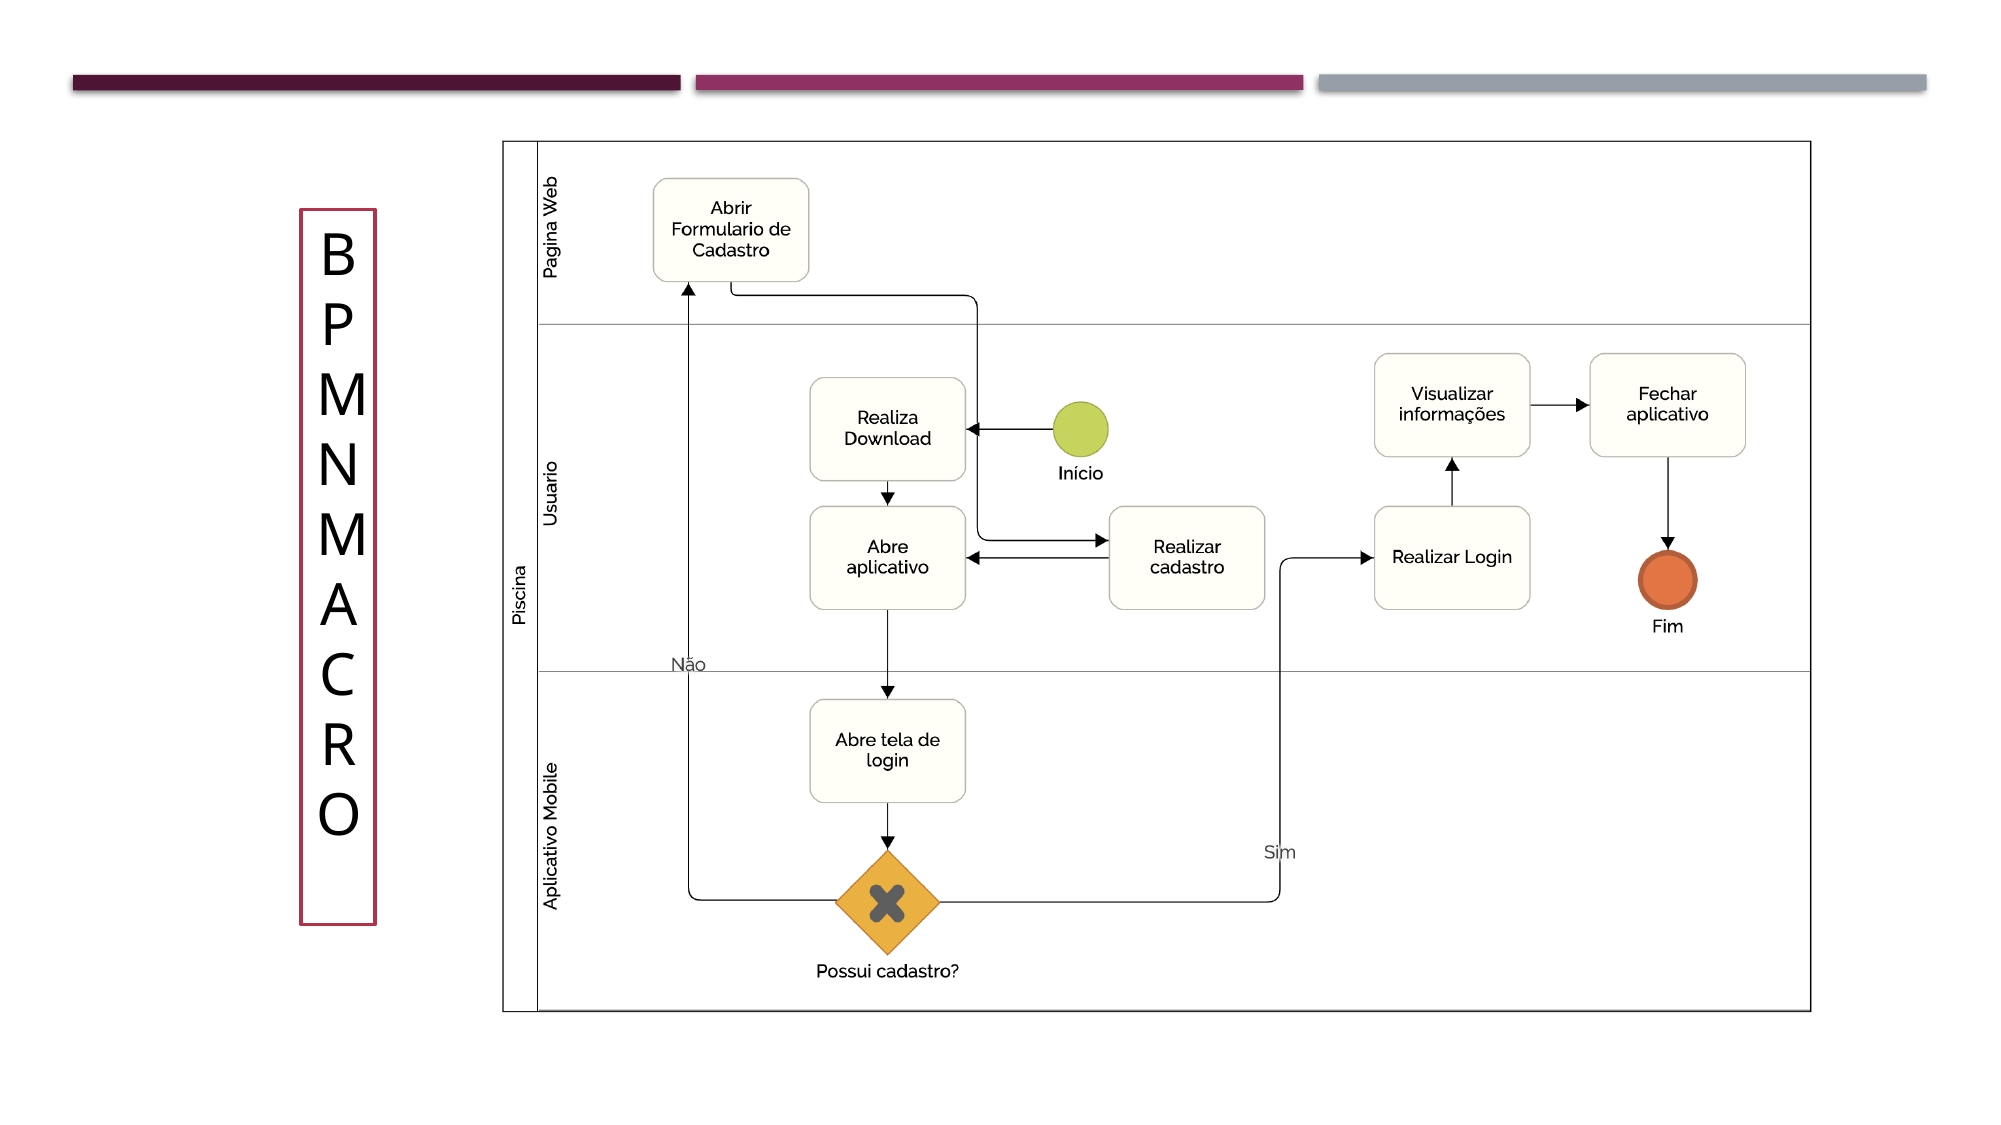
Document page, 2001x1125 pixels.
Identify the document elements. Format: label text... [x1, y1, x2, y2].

picture [492, 130, 1821, 1023]
text_box BPMN MACRO [299, 208, 377, 926]
